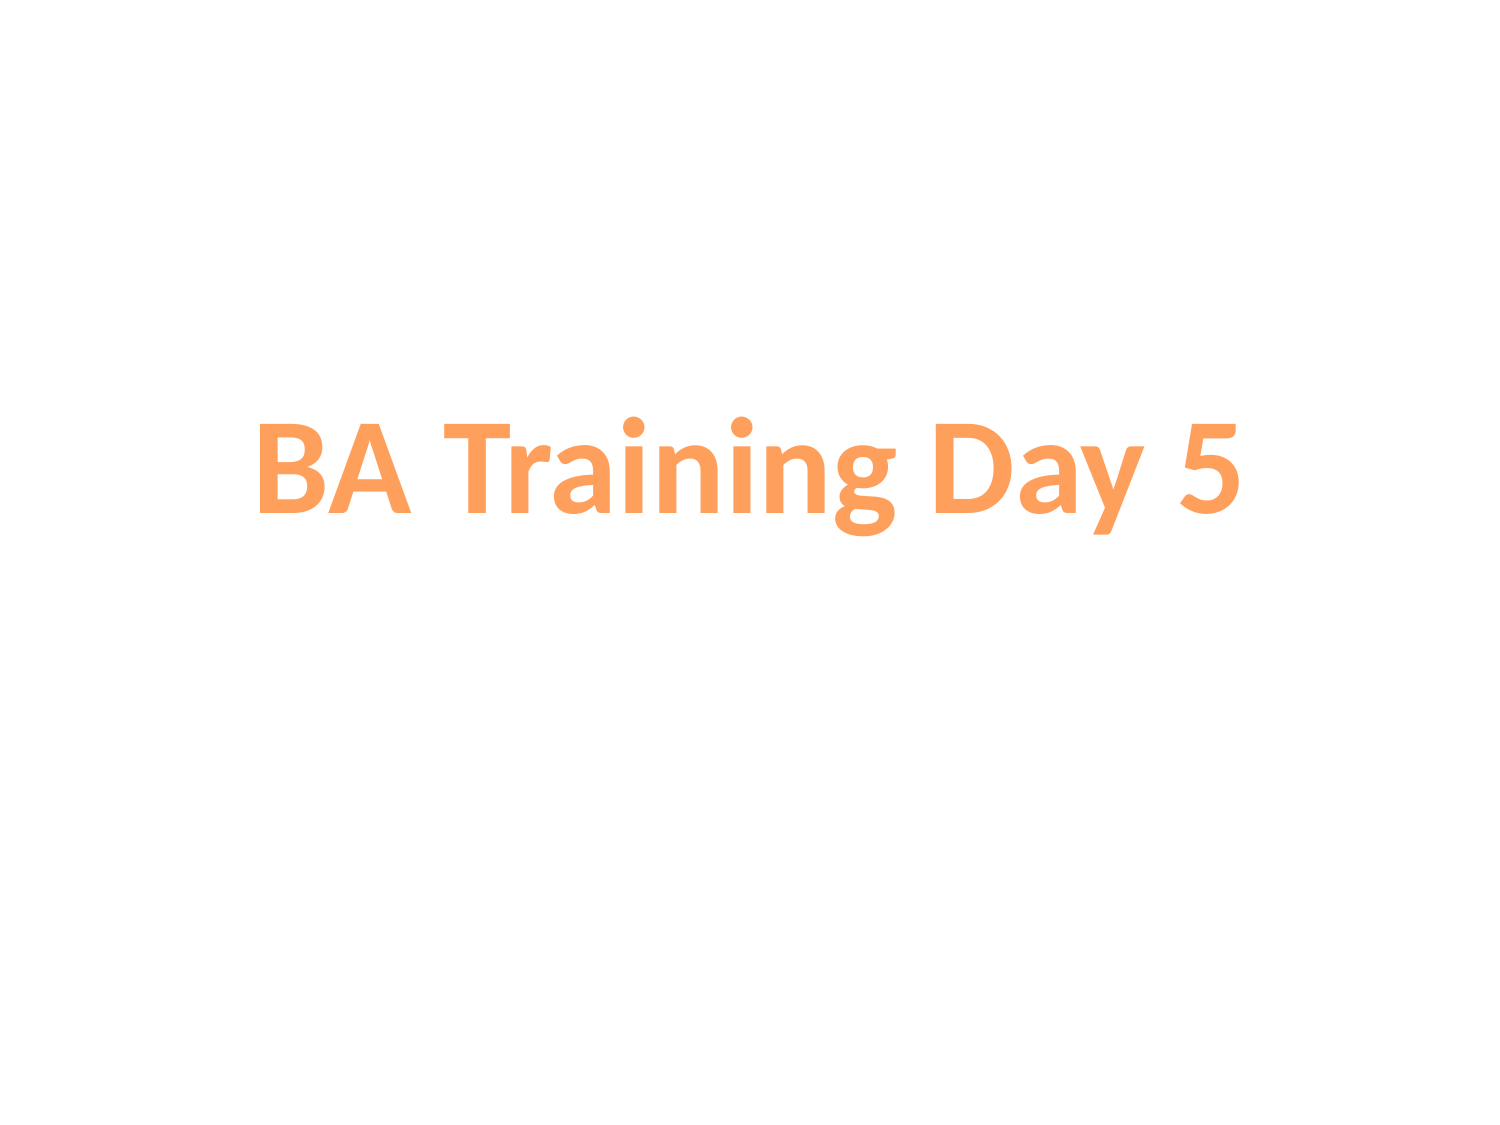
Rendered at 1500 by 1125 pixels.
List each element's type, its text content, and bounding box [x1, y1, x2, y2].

text_box BA Training Day 5 [237, 368, 1263, 549]
